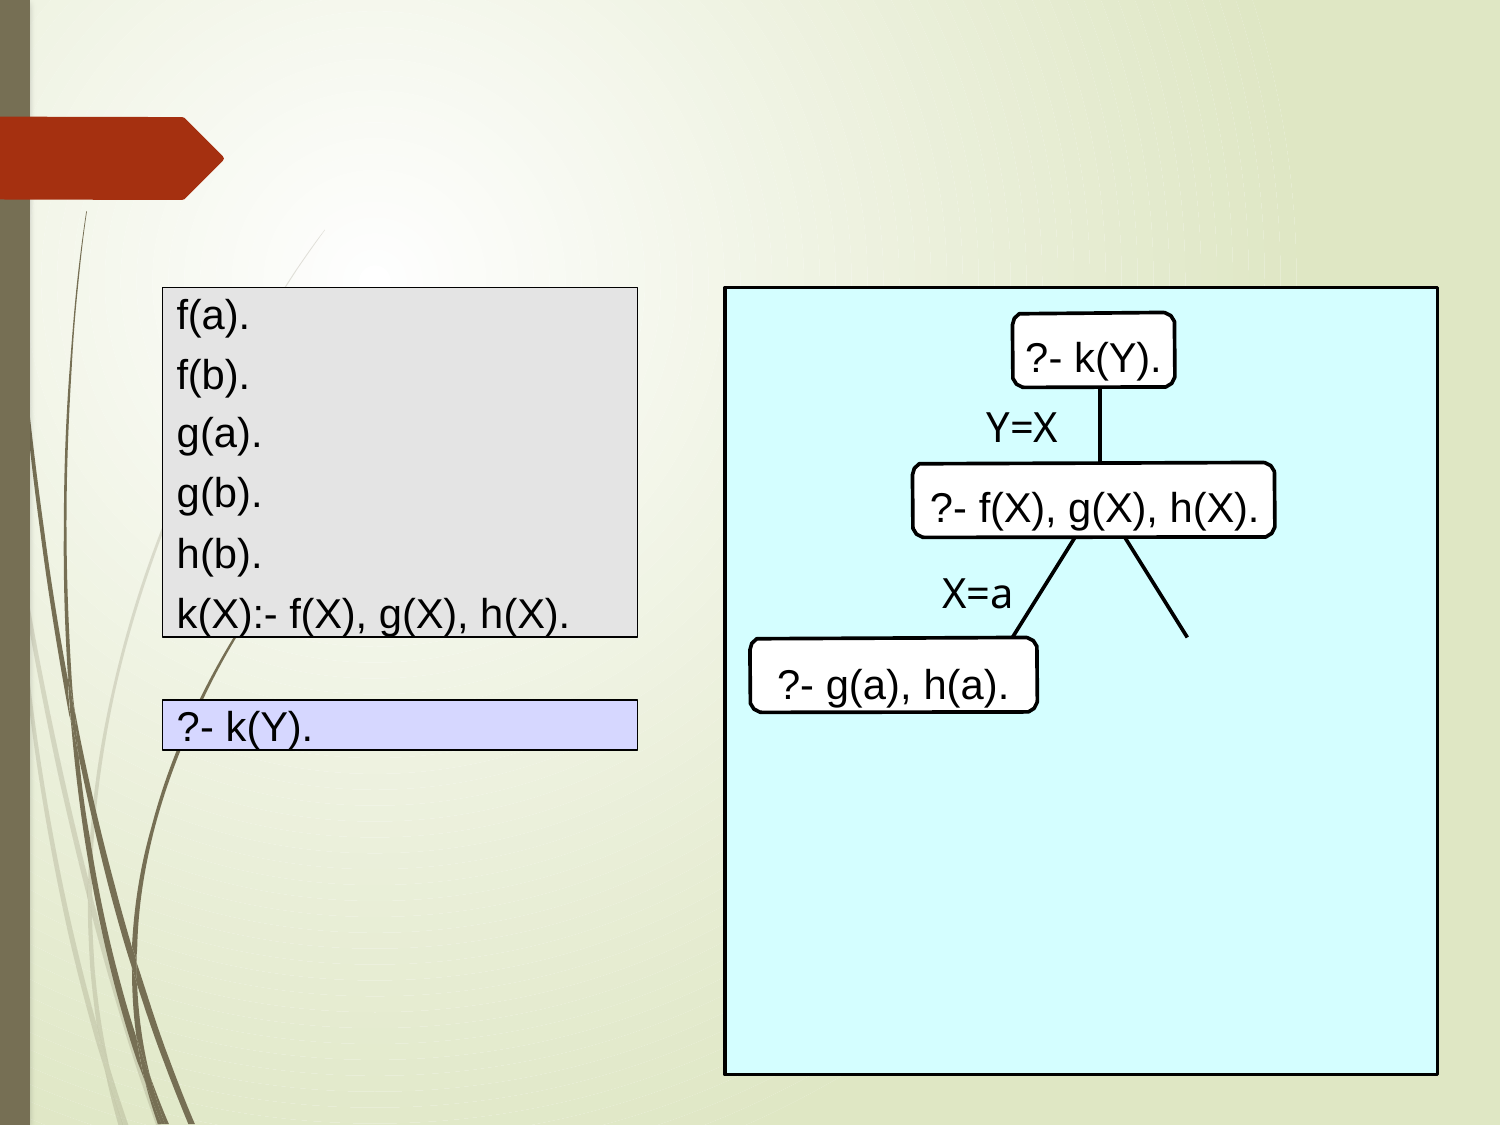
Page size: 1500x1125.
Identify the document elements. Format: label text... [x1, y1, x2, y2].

text_box [1012, 312, 1175, 330]
text_box [725, 287, 1438, 1075]
text_box ?- k(Y). Y=X ?- f(X), g(X), h(X). X=a ?- g(a), h(a). [774, 330, 1263, 708]
text_box [1263, 462, 1275, 537]
text_box f(a). f(b). g(a). g(b). h(b). k(X):- f(X), g(X), h(X). [162, 287, 638, 638]
text_box ?- k(Y). [162, 699, 638, 751]
text_box [749, 638, 1035, 713]
